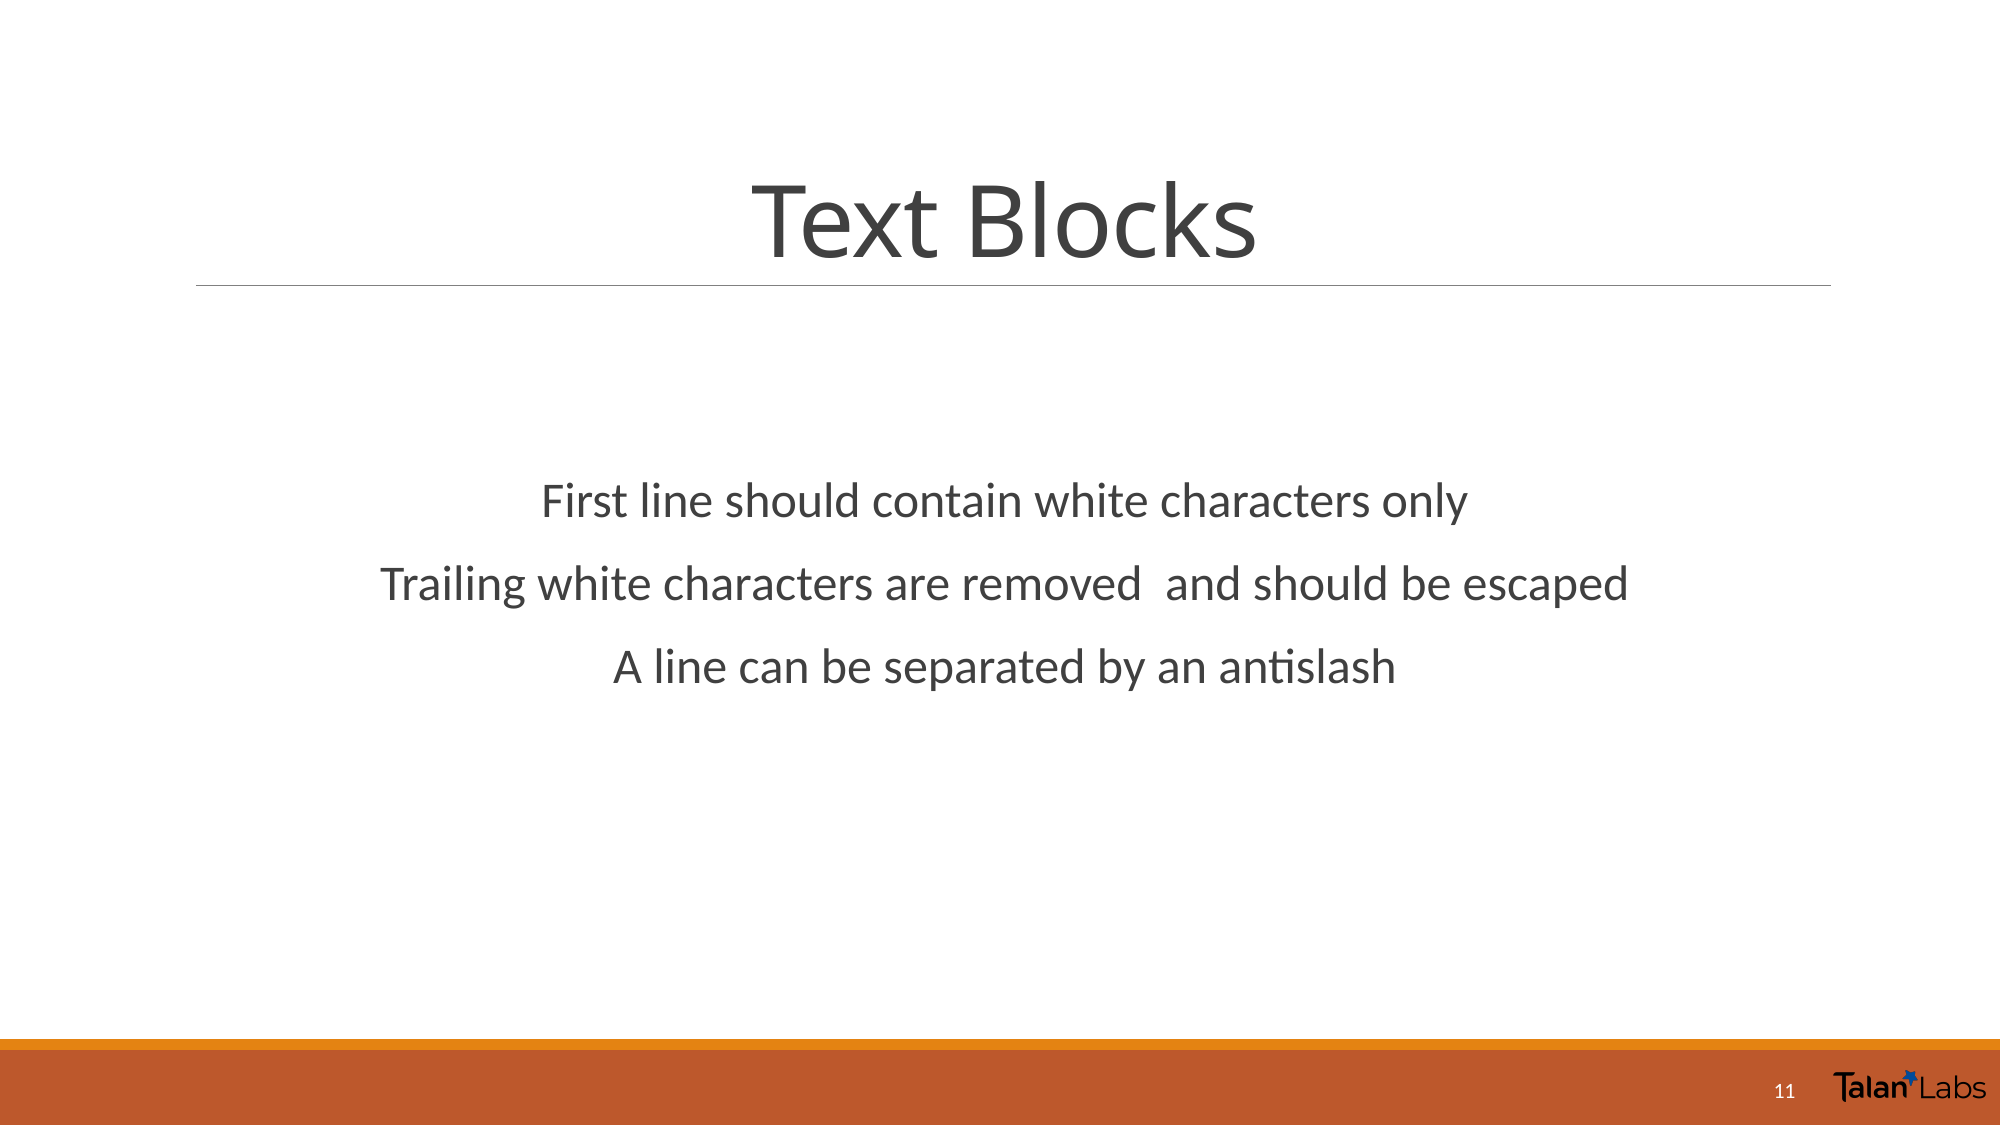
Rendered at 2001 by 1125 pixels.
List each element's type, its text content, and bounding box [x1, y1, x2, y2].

list First line should contain white characters only Trailing white characters are removed and should be escaped A line can be separated by an antislash [180, 467, 1830, 963]
slide_number 11 [1595, 1059, 1811, 1120]
title Text Blocks [180, 47, 1830, 285]
picture [1819, 1035, 2000, 1125]
